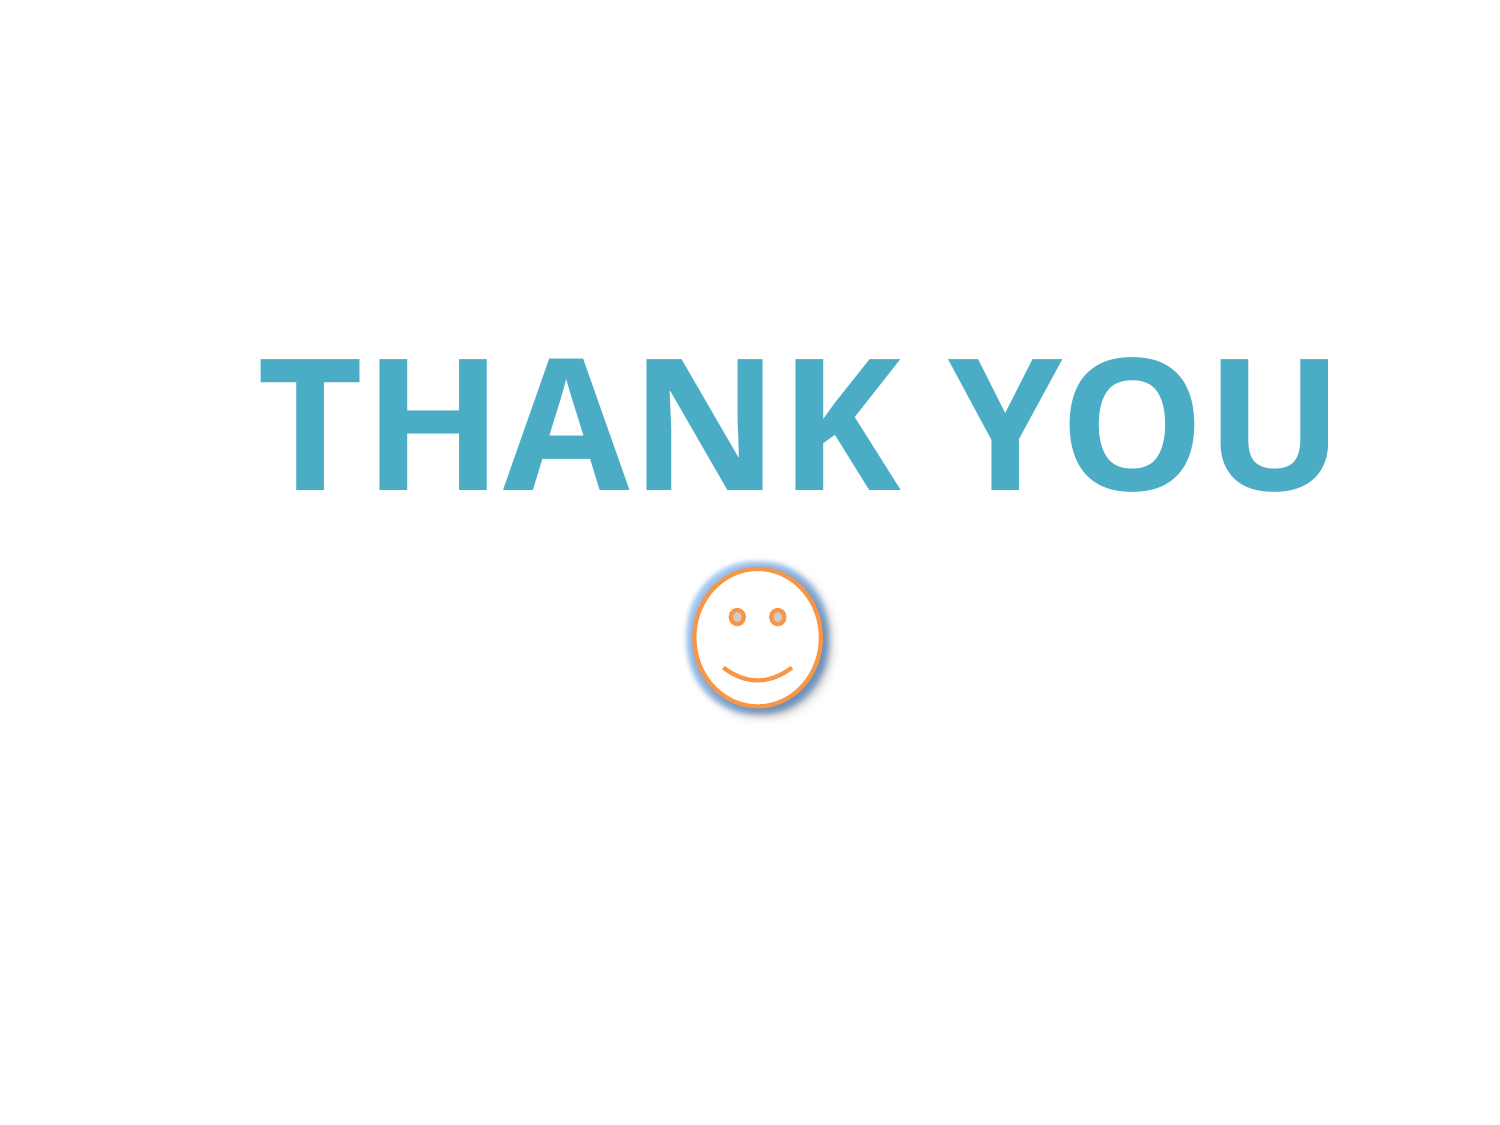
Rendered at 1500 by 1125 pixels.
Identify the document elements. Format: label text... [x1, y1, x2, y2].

text_box THANK YOU [175, 299, 1427, 535]
text_box [692, 566, 823, 709]
